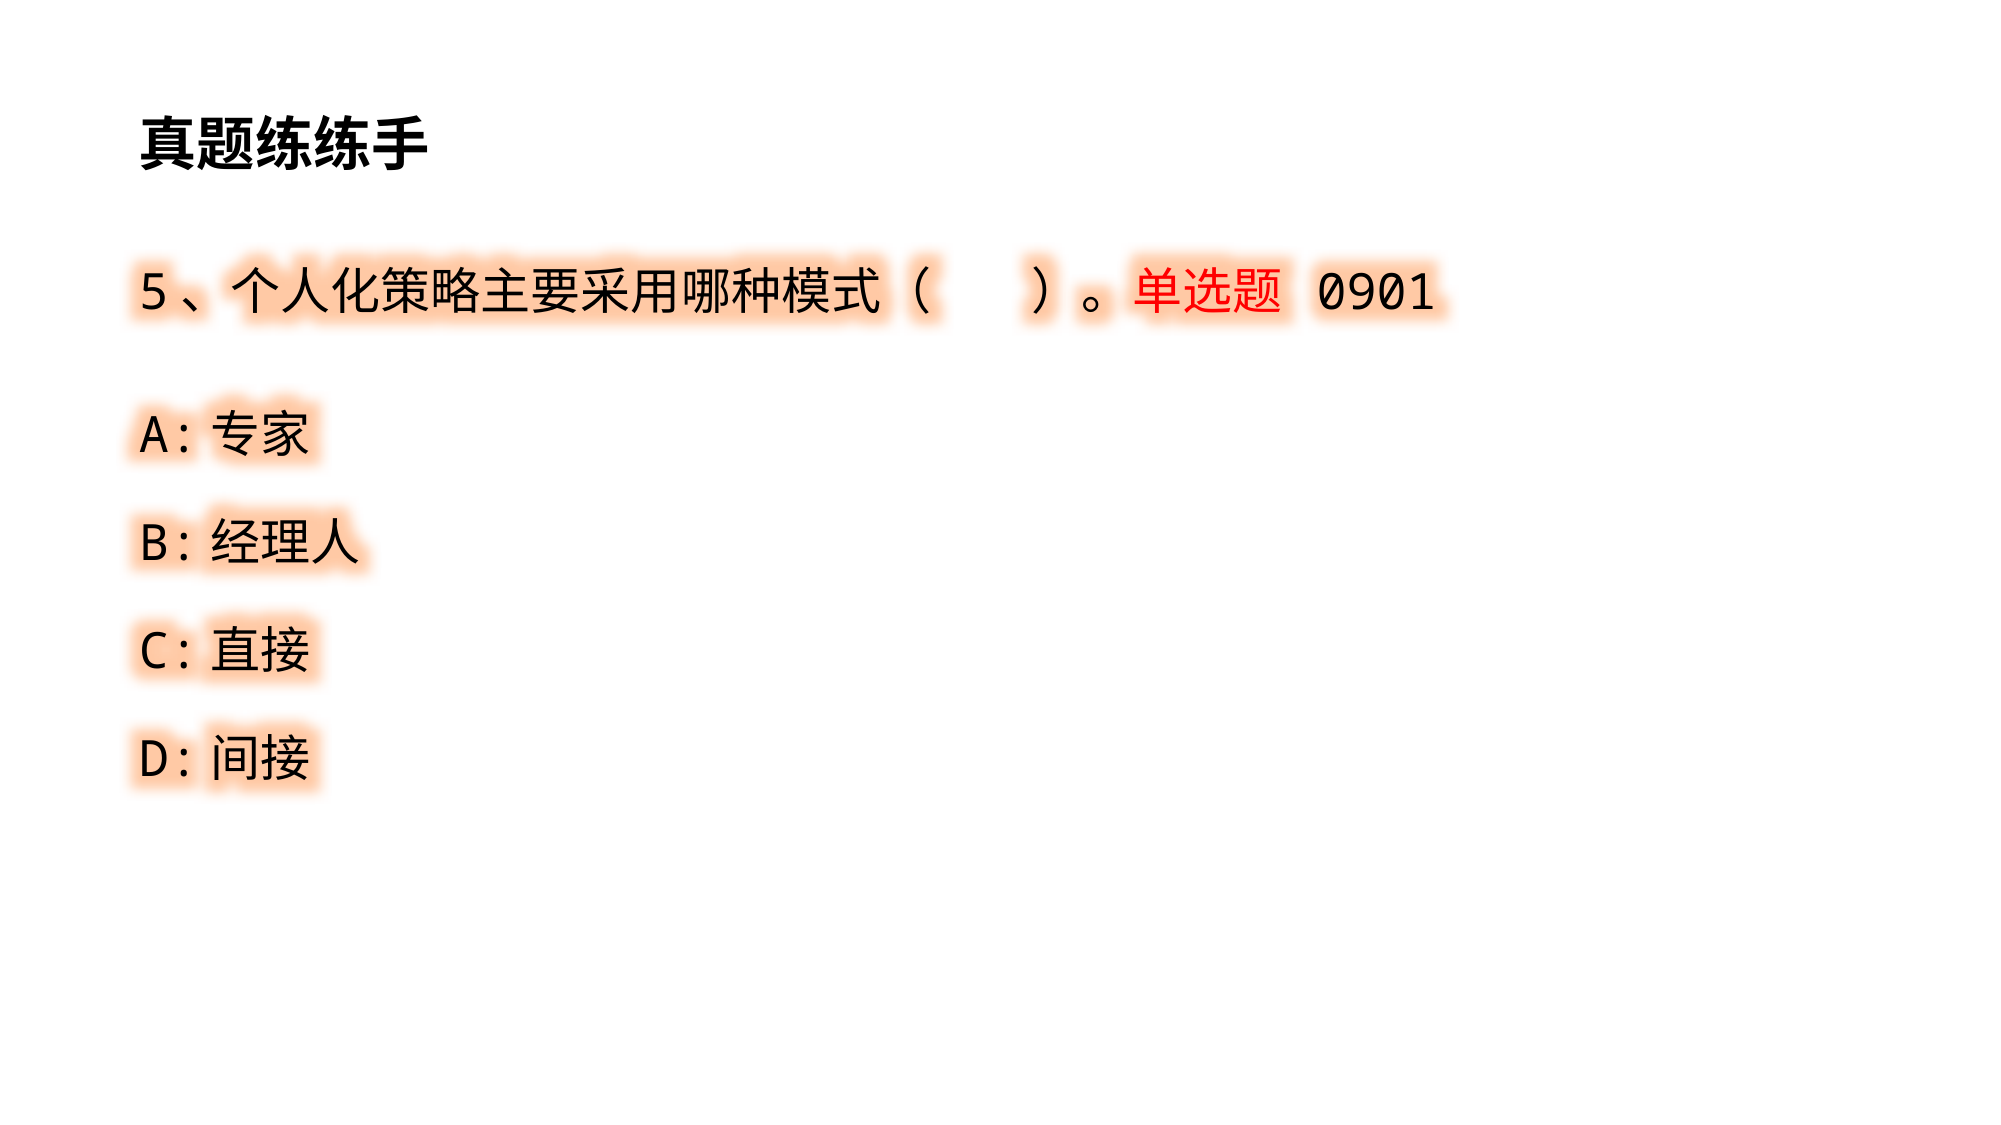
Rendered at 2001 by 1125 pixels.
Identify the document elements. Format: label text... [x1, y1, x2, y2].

text_box 真题练练手 [120, 97, 1568, 187]
text_box 5、个人化策略主要采用哪种模式（ ）。单选题 0901 A:专家 B:经理人 C:直接 D:间接 [120, 219, 1839, 1047]
